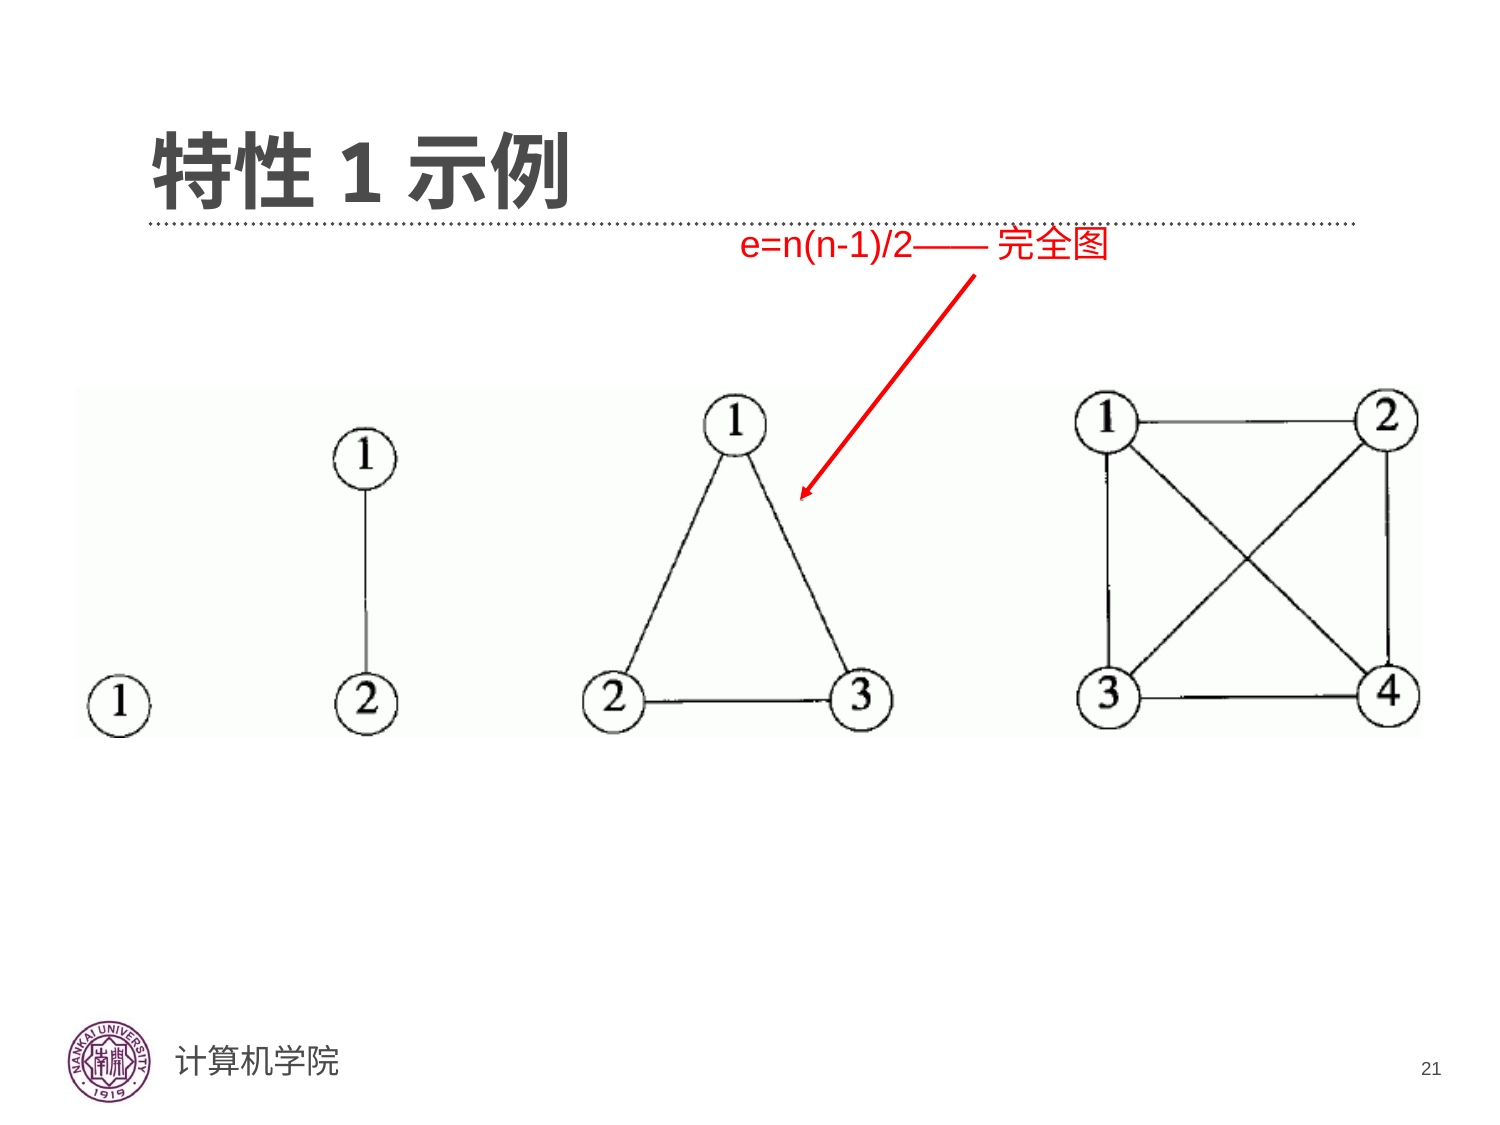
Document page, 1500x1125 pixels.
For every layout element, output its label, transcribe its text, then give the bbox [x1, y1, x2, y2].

slide_number 21 [1308, 1048, 1458, 1093]
picture [64, 1017, 154, 1106]
text_box e=n(n-1)/2——完全图 [724, 212, 1250, 272]
title 特性1示例 [150, 82, 1360, 221]
picture [74, 386, 1422, 738]
